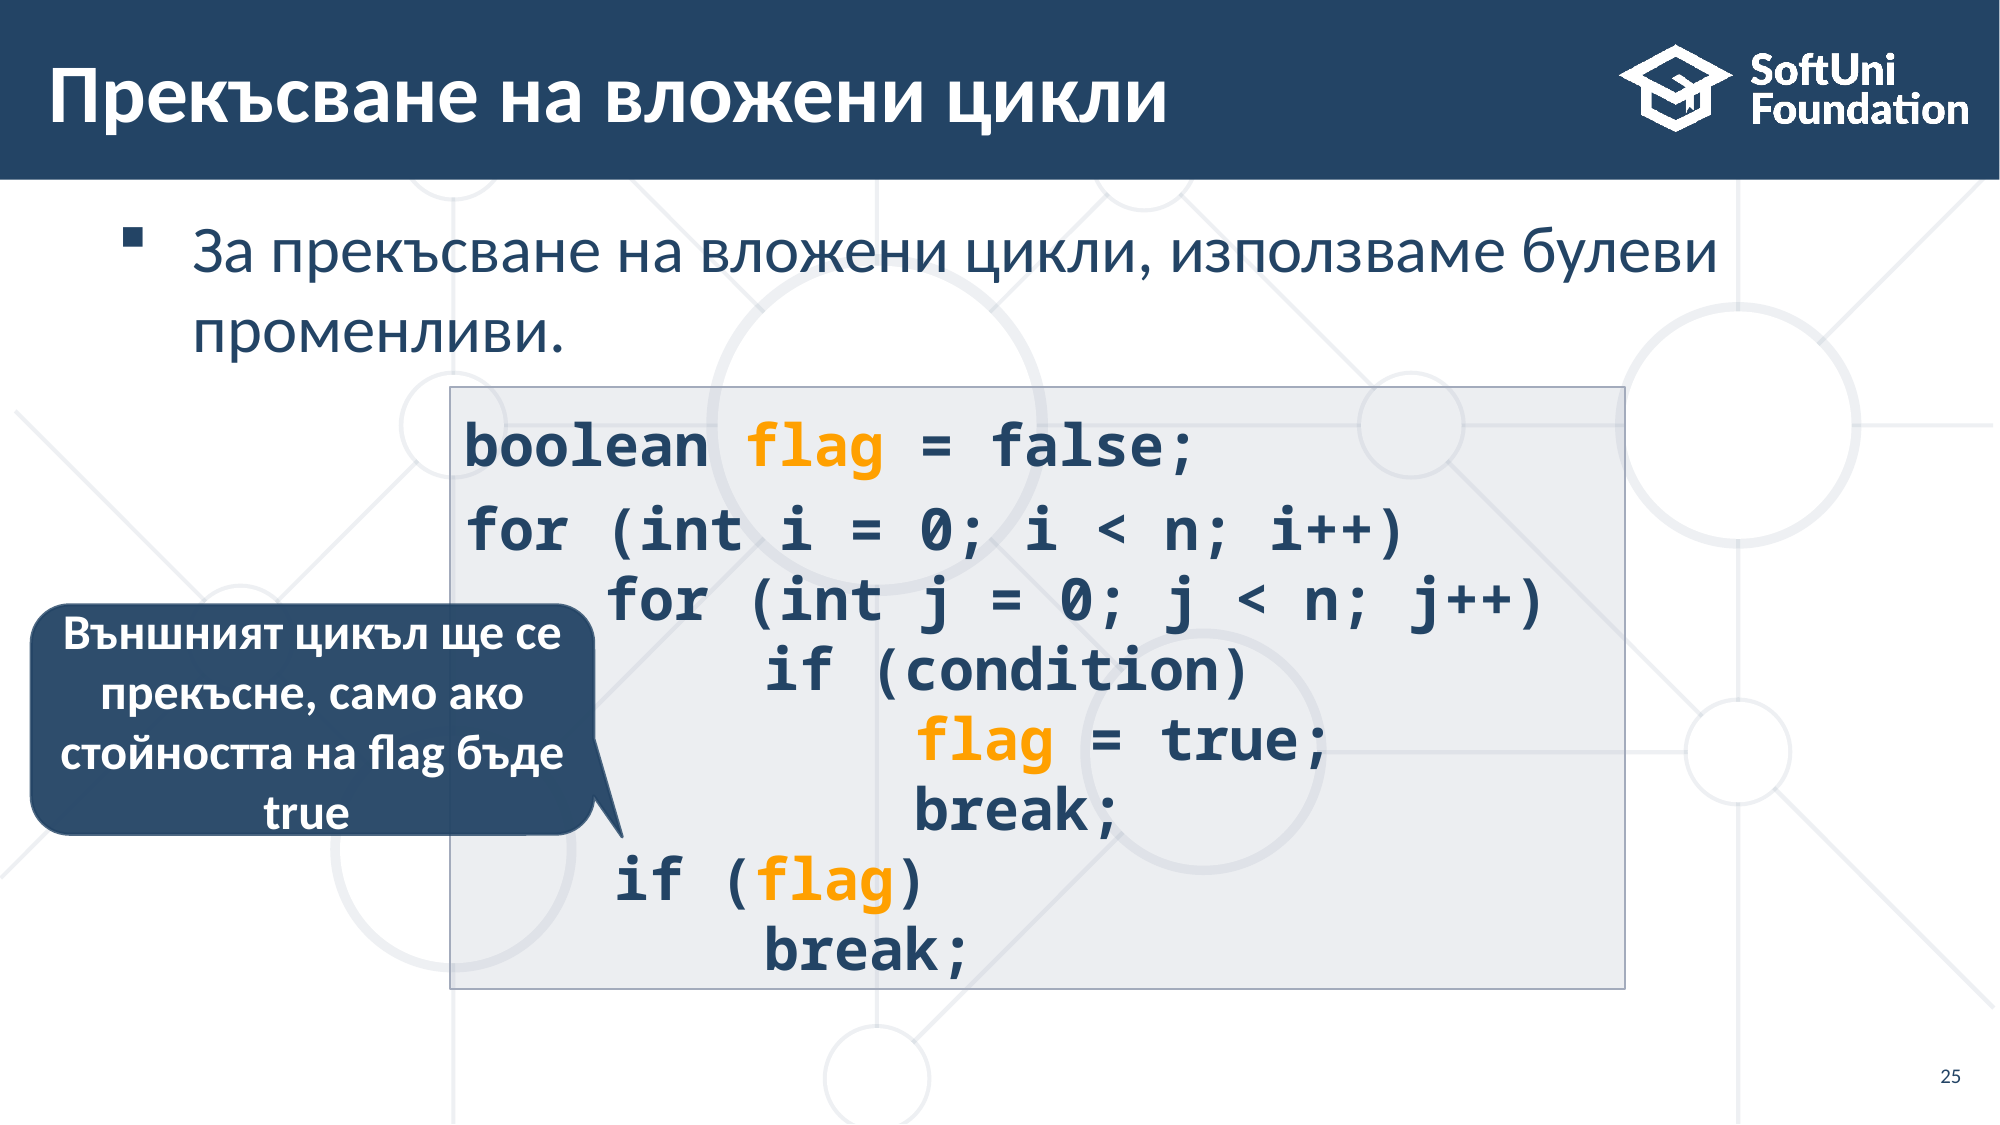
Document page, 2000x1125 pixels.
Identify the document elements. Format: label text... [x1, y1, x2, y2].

picture [1618, 44, 1968, 132]
list За прекъсване на вложени цикли, използваме булеви променливи. [99, 200, 1897, 387]
slide_number 25 [1896, 1049, 1968, 1101]
title Прекъсване на вложени цикли [31, 16, 1591, 162]
text_box Външният цикъл ще се прекъсне, само ако стойността на flag бъде true [29, 602, 625, 839]
text_box boolean flag = false; for (int i = 0; i < n; i++) for (int j = 0; j < n; j++) if (condition) flag = true; break; if (flag) break; [449, 386, 1625, 990]
